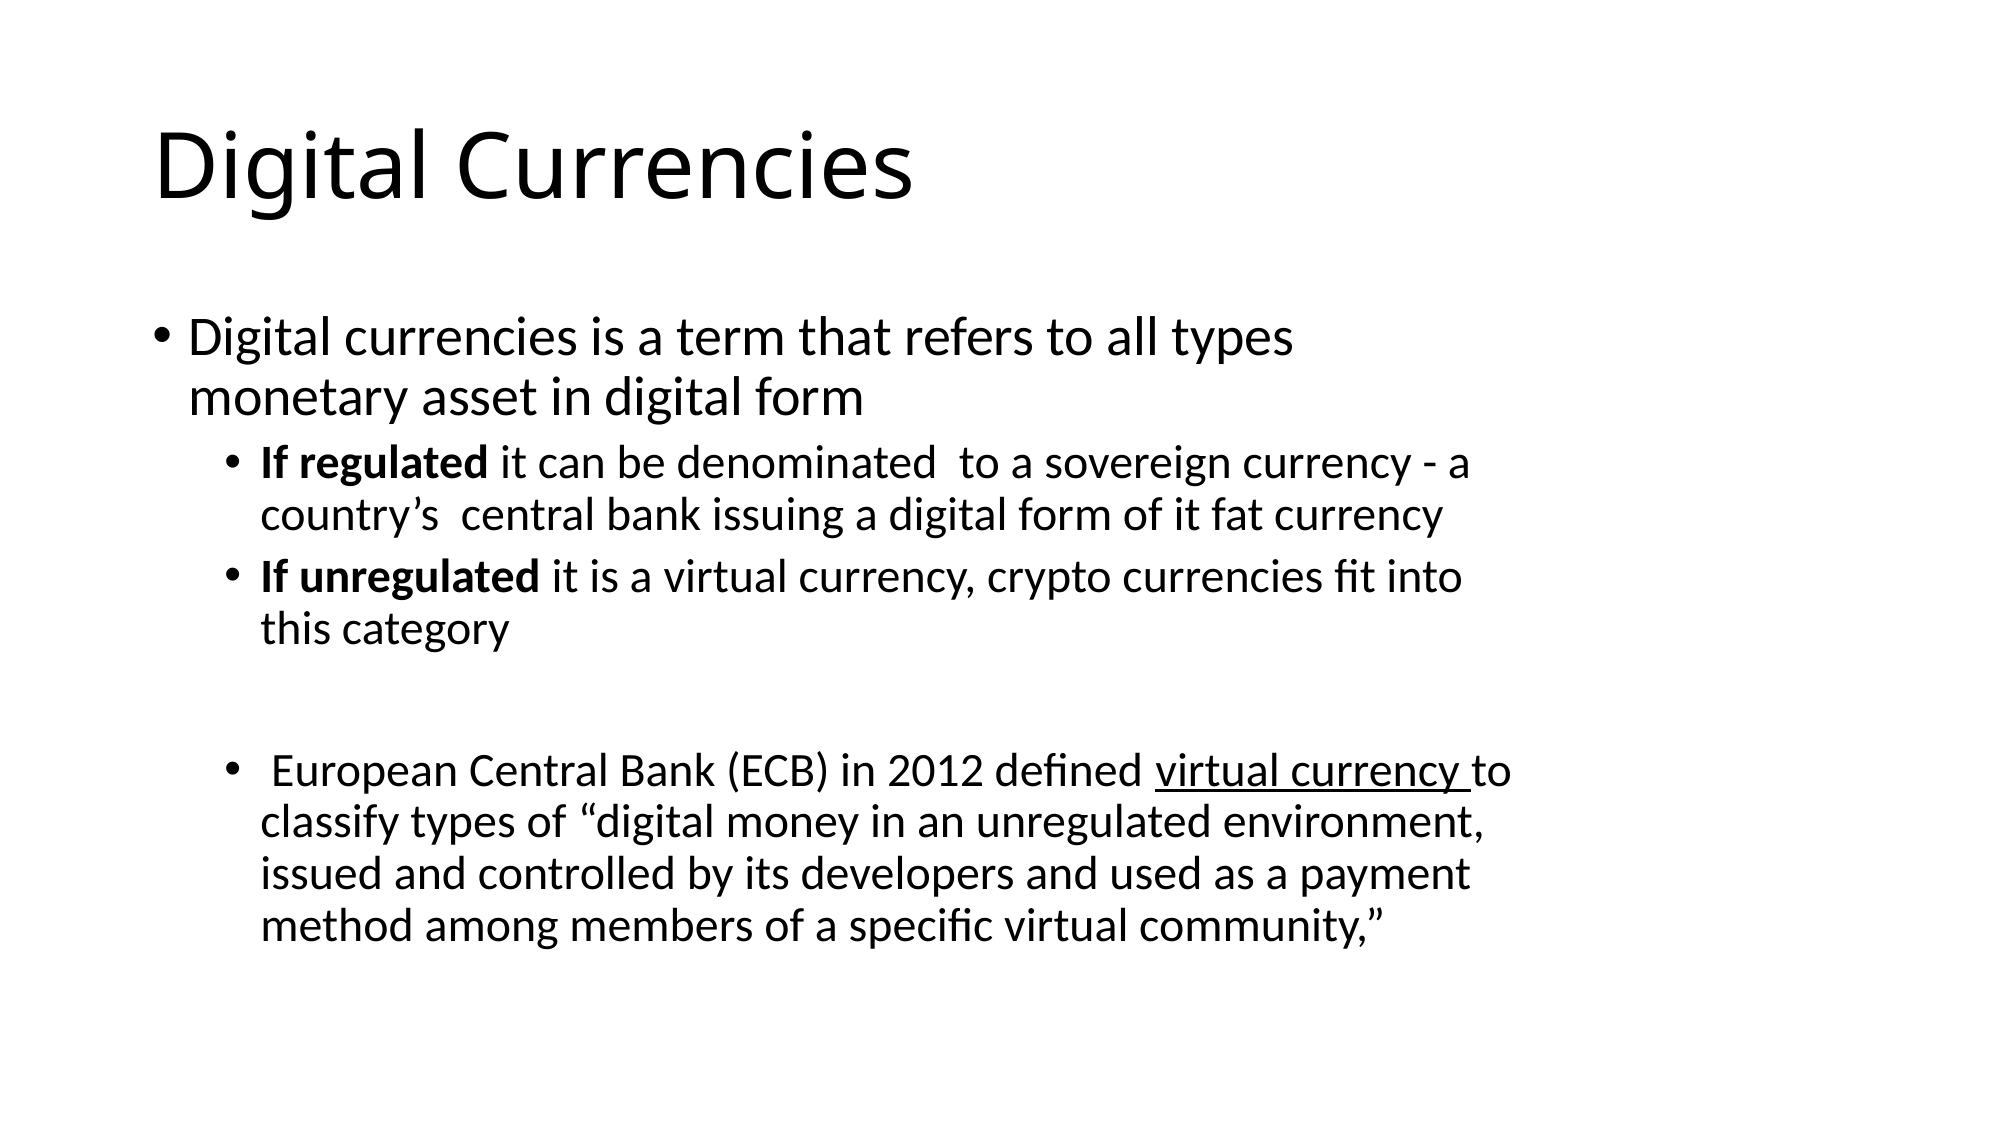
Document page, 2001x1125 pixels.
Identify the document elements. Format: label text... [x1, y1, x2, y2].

list Digital currencies is a term that refers to all types monetary asset in digital form If regulated it can be denominated to a sovereign currency - a country’s central bank issuing a digital form of it fat currency If unregulated it is a virtual currency, crypto currencies fit into this category European Central Bank (ECB) in 2012 defined virtual currency to classify types of “digital money in an unregulated environment, issued and controlled by its developers and used as a payment method among members of a specific virtual community,” [137, 299, 1541, 1014]
title Digital Currencies [137, 59, 1863, 278]
